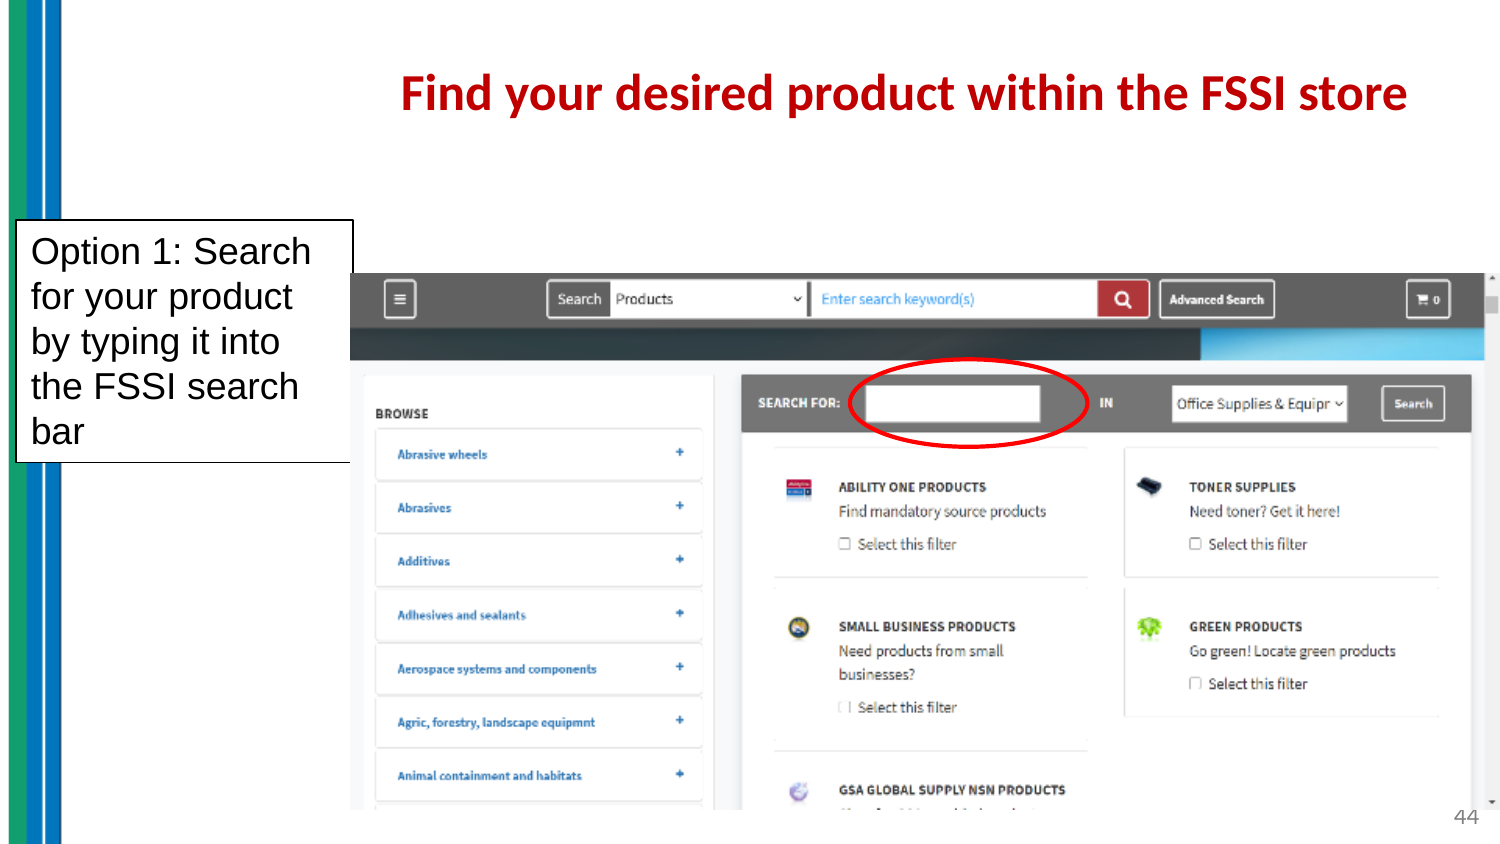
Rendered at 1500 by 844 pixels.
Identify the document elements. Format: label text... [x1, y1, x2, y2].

picture [29, 0, 1500, 844]
text_box Option 1: Search for your product by typing it into the FSSI search bar [15, 220, 354, 463]
picture [0, 0, 26, 844]
title Find your desired product within the FSSI store [75, 50, 1425, 191]
